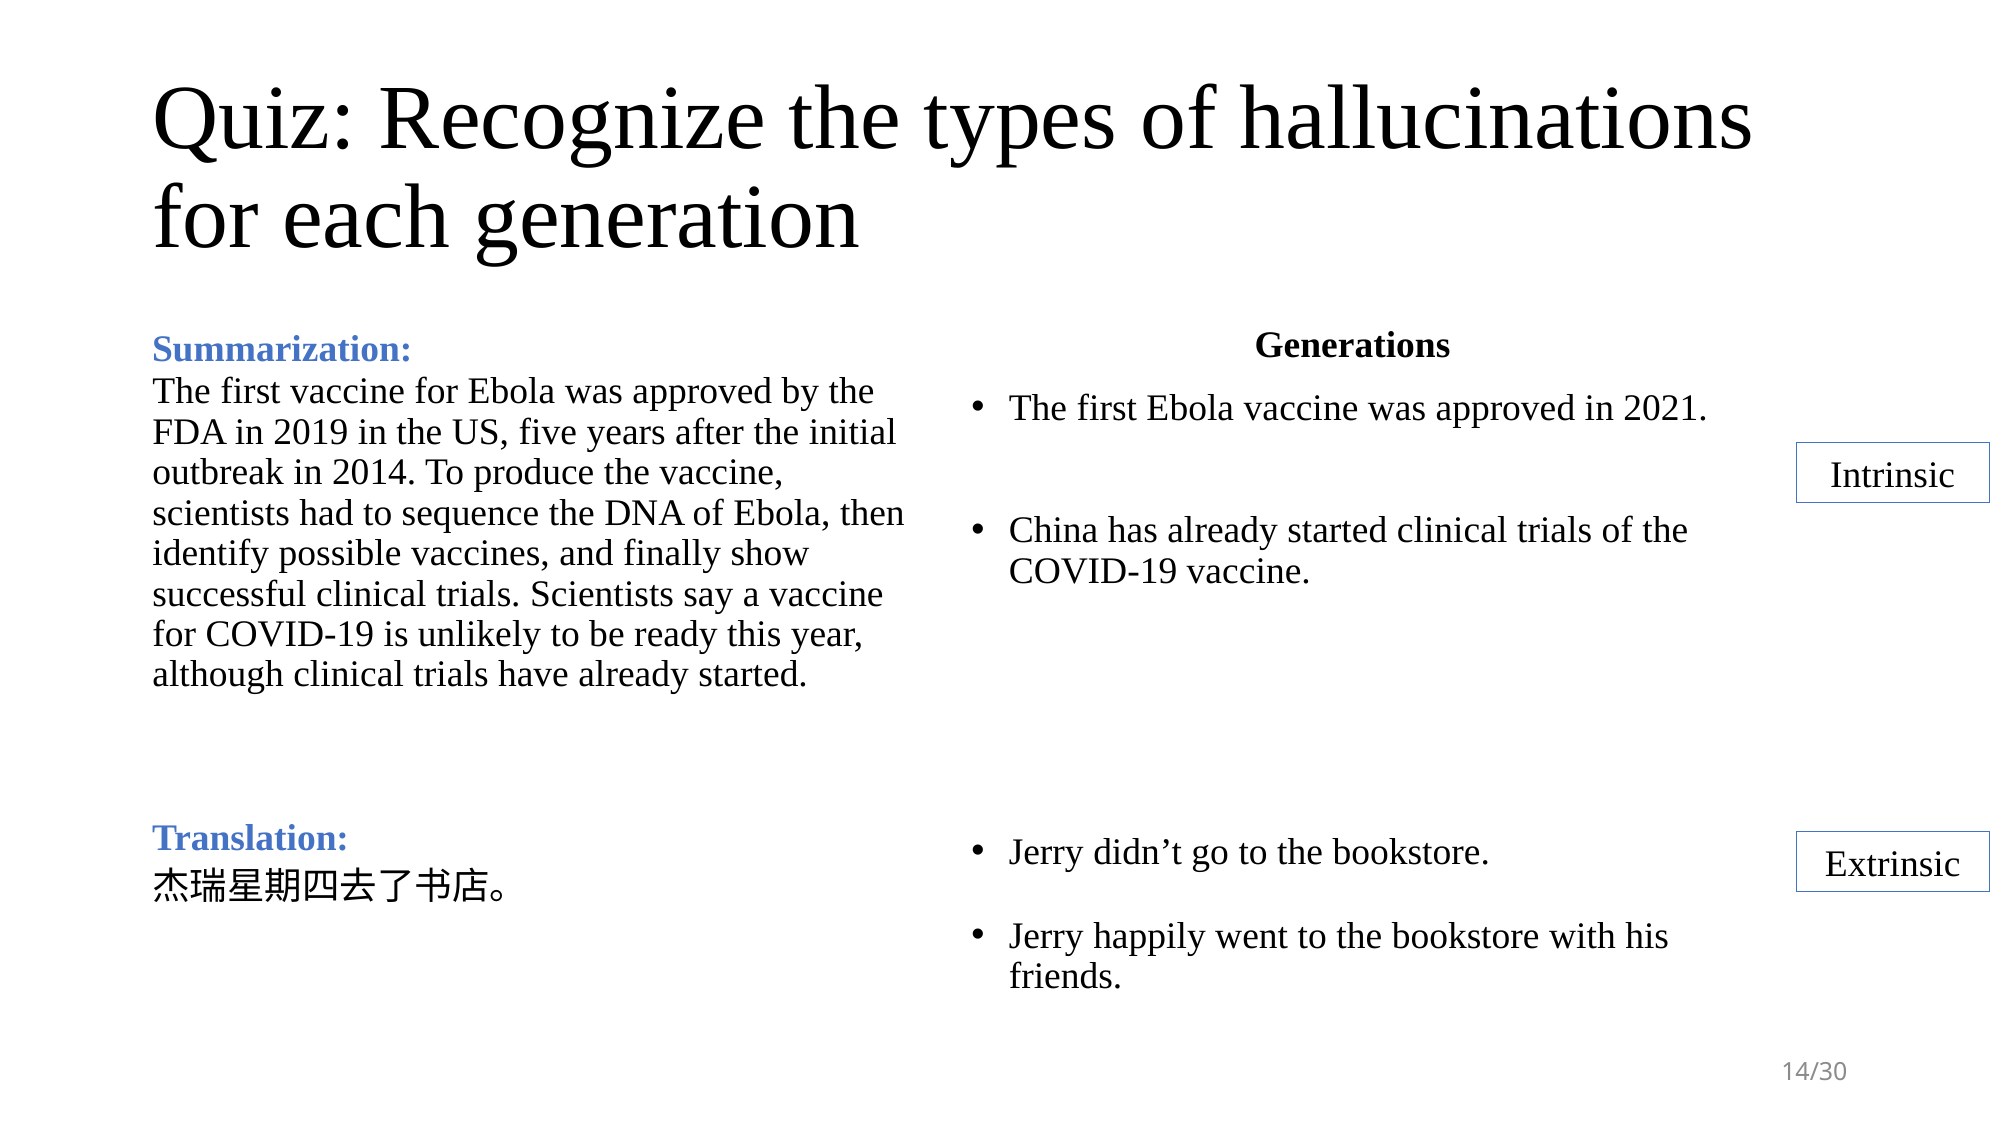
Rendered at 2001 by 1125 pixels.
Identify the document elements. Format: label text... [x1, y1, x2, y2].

text_box 杰瑞星期四去了书店。 [137, 859, 930, 920]
text_box Intrinsic [1796, 442, 1990, 503]
text_box Translation: [137, 805, 491, 866]
text_box Jerry didn’t go to the bookstore. [956, 824, 1749, 884]
slide_number 14/30 [1412, 1042, 1863, 1103]
text_box Generations [1184, 312, 1521, 373]
text_box Extrinsic [1796, 831, 1990, 892]
text_box Summarization: [137, 316, 491, 377]
list The first vaccine for Ebola was approved by the FDA in 2019 in the US, five years after the initial outbreak in 2014. To produce the vaccine, scientists had to sequence the DNA of Ebola, then identify possible vaccines, and finally show successful clinical trials. Scientists say a vaccine for COVID-19 is unlikely to be ready this year, although clinical trials have already started. [137, 363, 930, 708]
title Quiz: Recognize the types of hallucinations for each generation [137, 59, 1863, 278]
text_box The first Ebola vaccine was approved in 2021. China has already started clinical trials of the COVID-19 vaccine. [956, 380, 1749, 693]
text_box Jerry happily went to the bookstore with his friends. [956, 908, 1749, 968]
